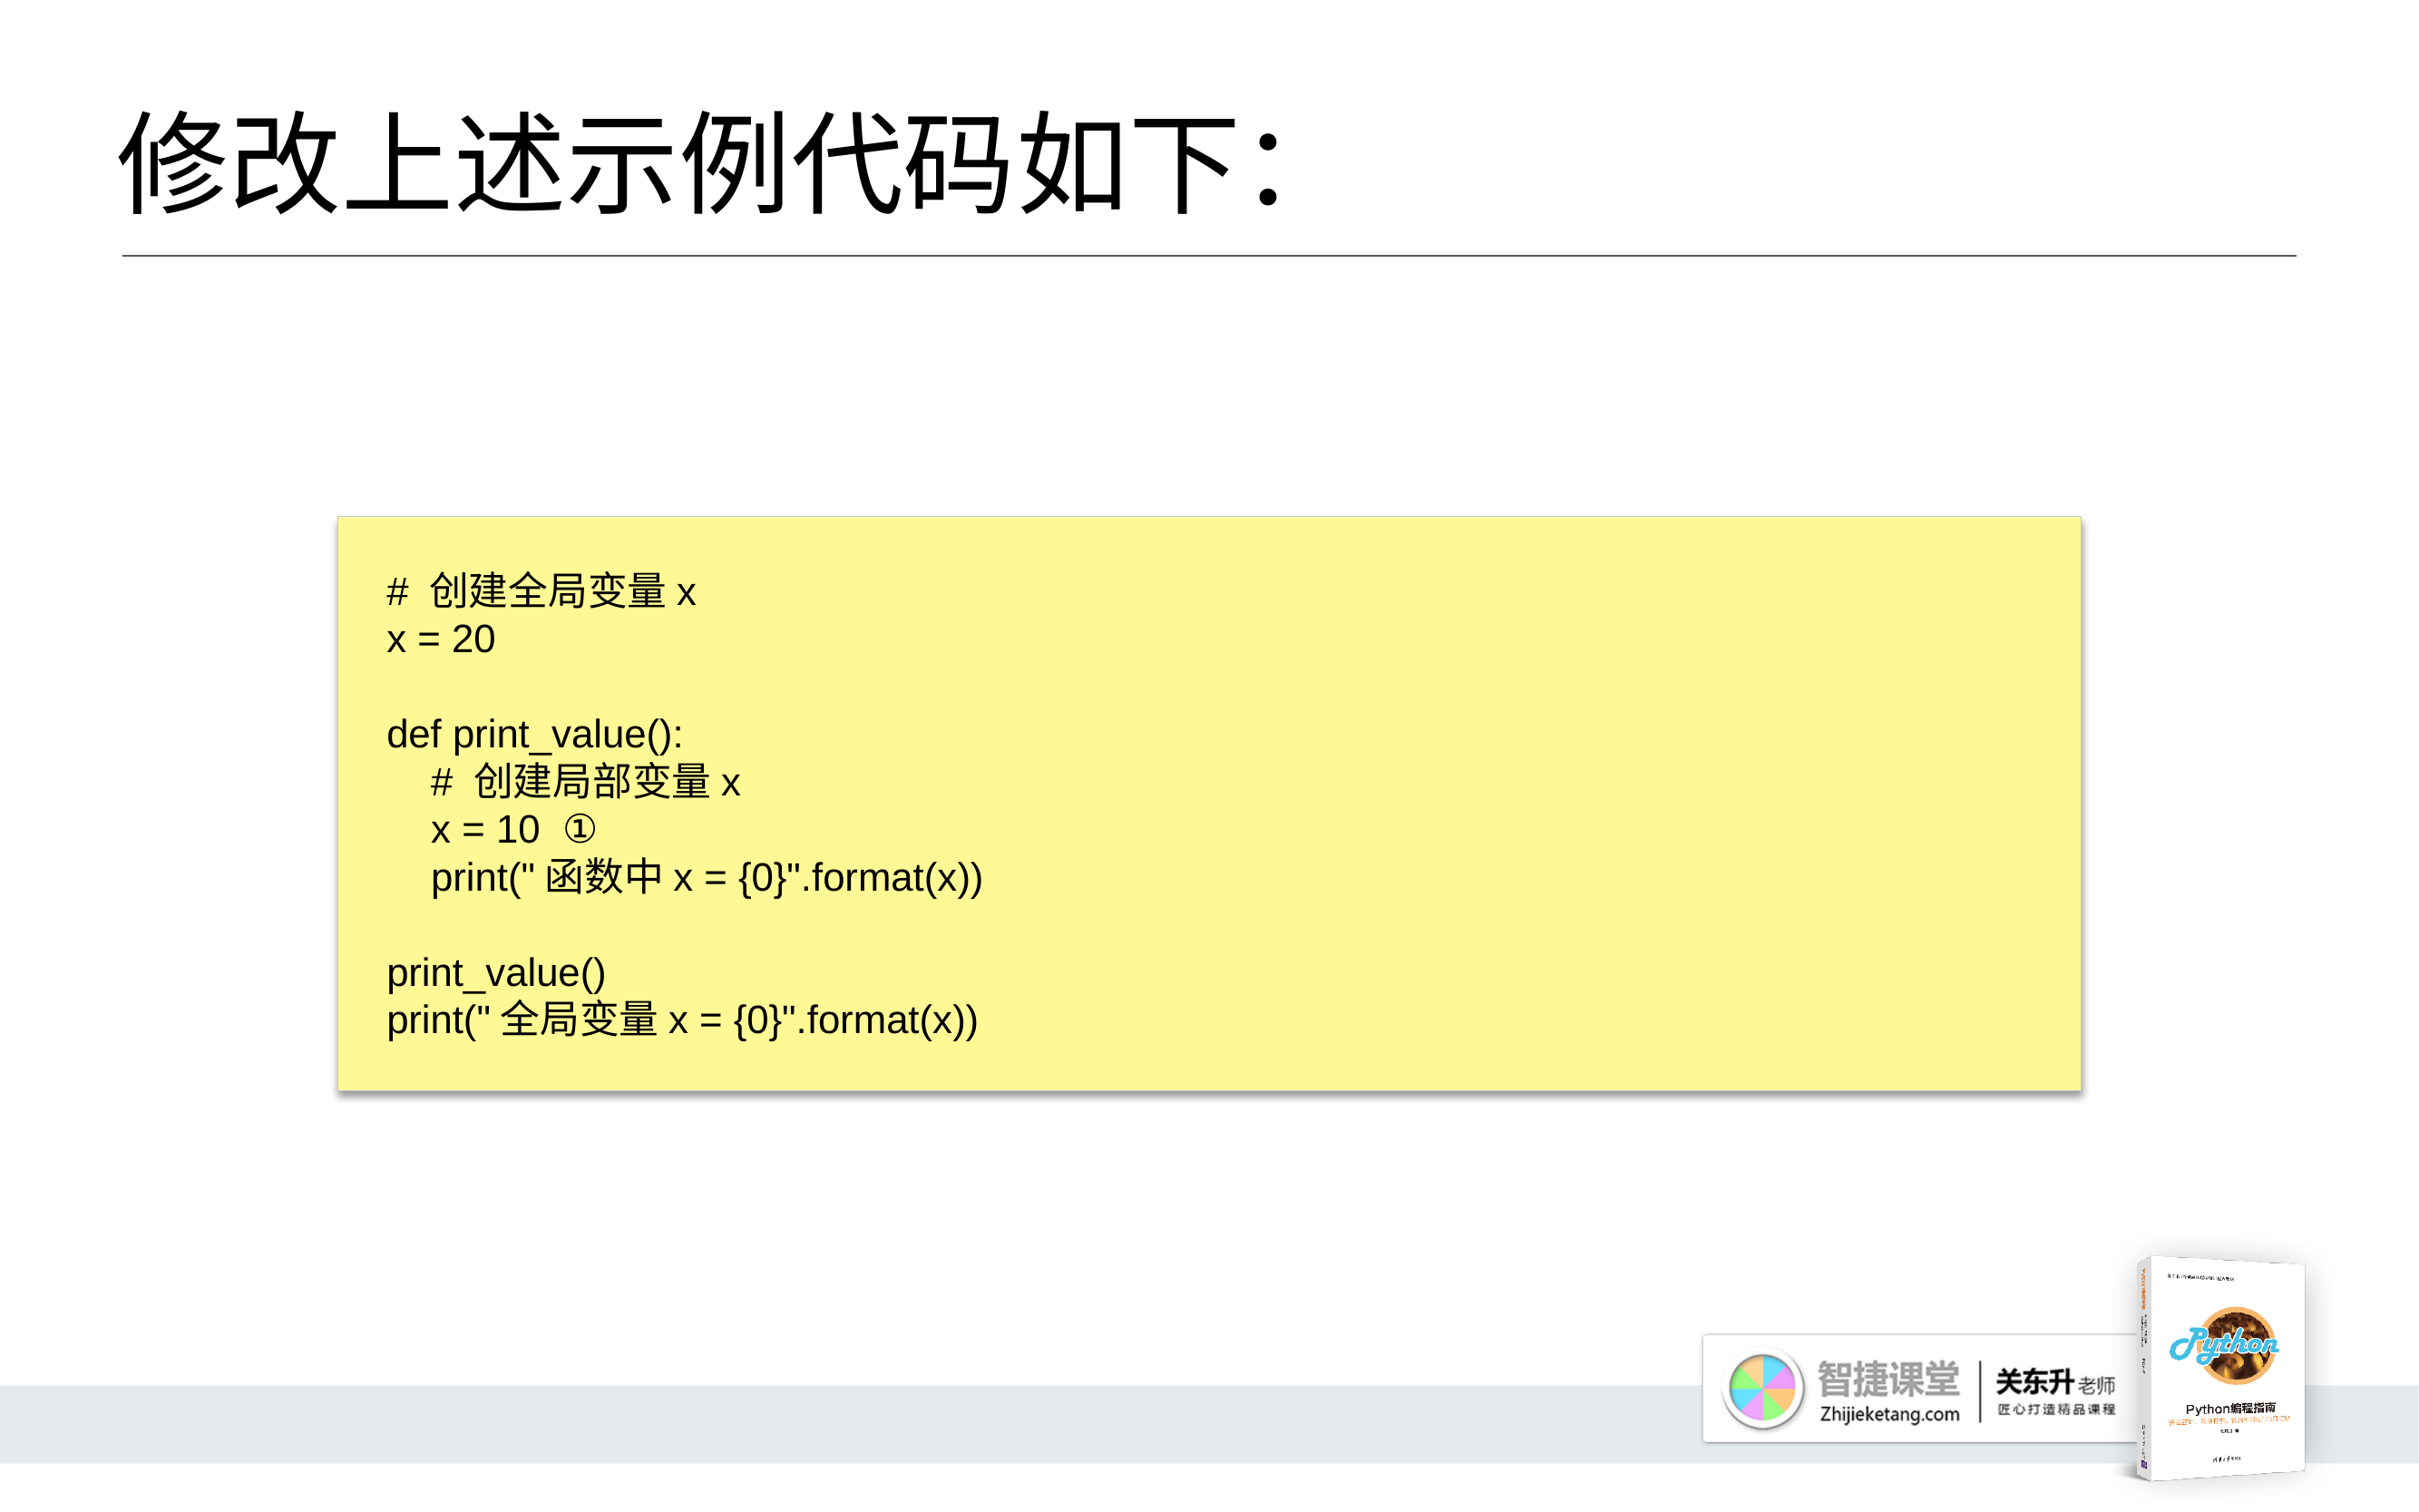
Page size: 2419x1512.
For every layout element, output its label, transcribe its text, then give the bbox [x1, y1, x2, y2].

text_box # 创建全局变量x x = 20 def print_value(): # 创建局部变量x x = 10 ① print("函数中x = {0}".format(x)) print_value() print("全局变量x = {0}".format(x)) [337, 516, 2082, 1091]
picture [0, 0, 2419, 1512]
title 修改上述示例代码如下： [107, 83, 2148, 237]
